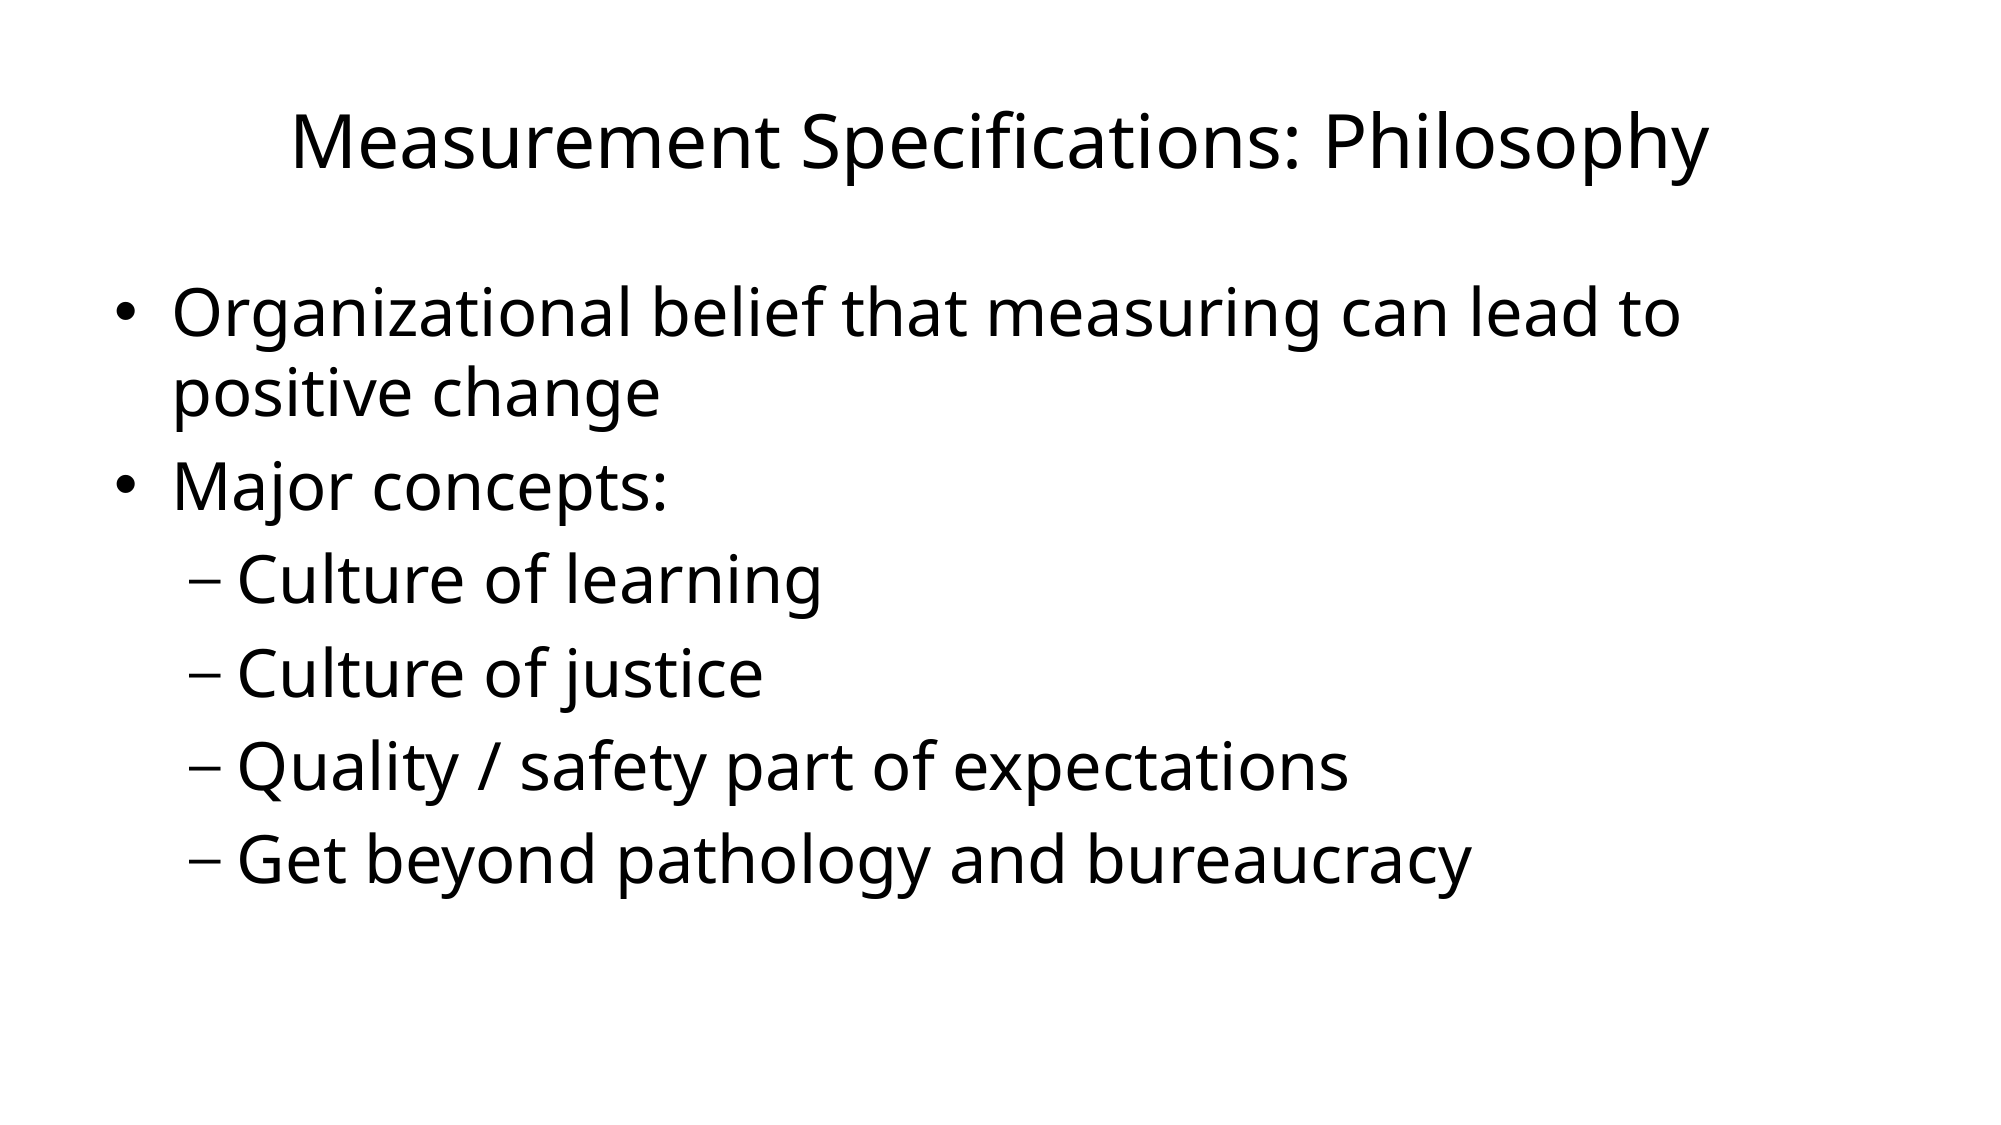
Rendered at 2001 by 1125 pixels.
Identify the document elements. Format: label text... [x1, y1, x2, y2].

list Organizational belief that measuring can lead to positive change Major concepts: Culture of learning Culture of justice Quality / safety part of expectations Get beyond pathology and bureaucracy [99, 262, 1900, 1013]
title Measurement Specifications: Philosophy [99, 45, 1900, 233]
